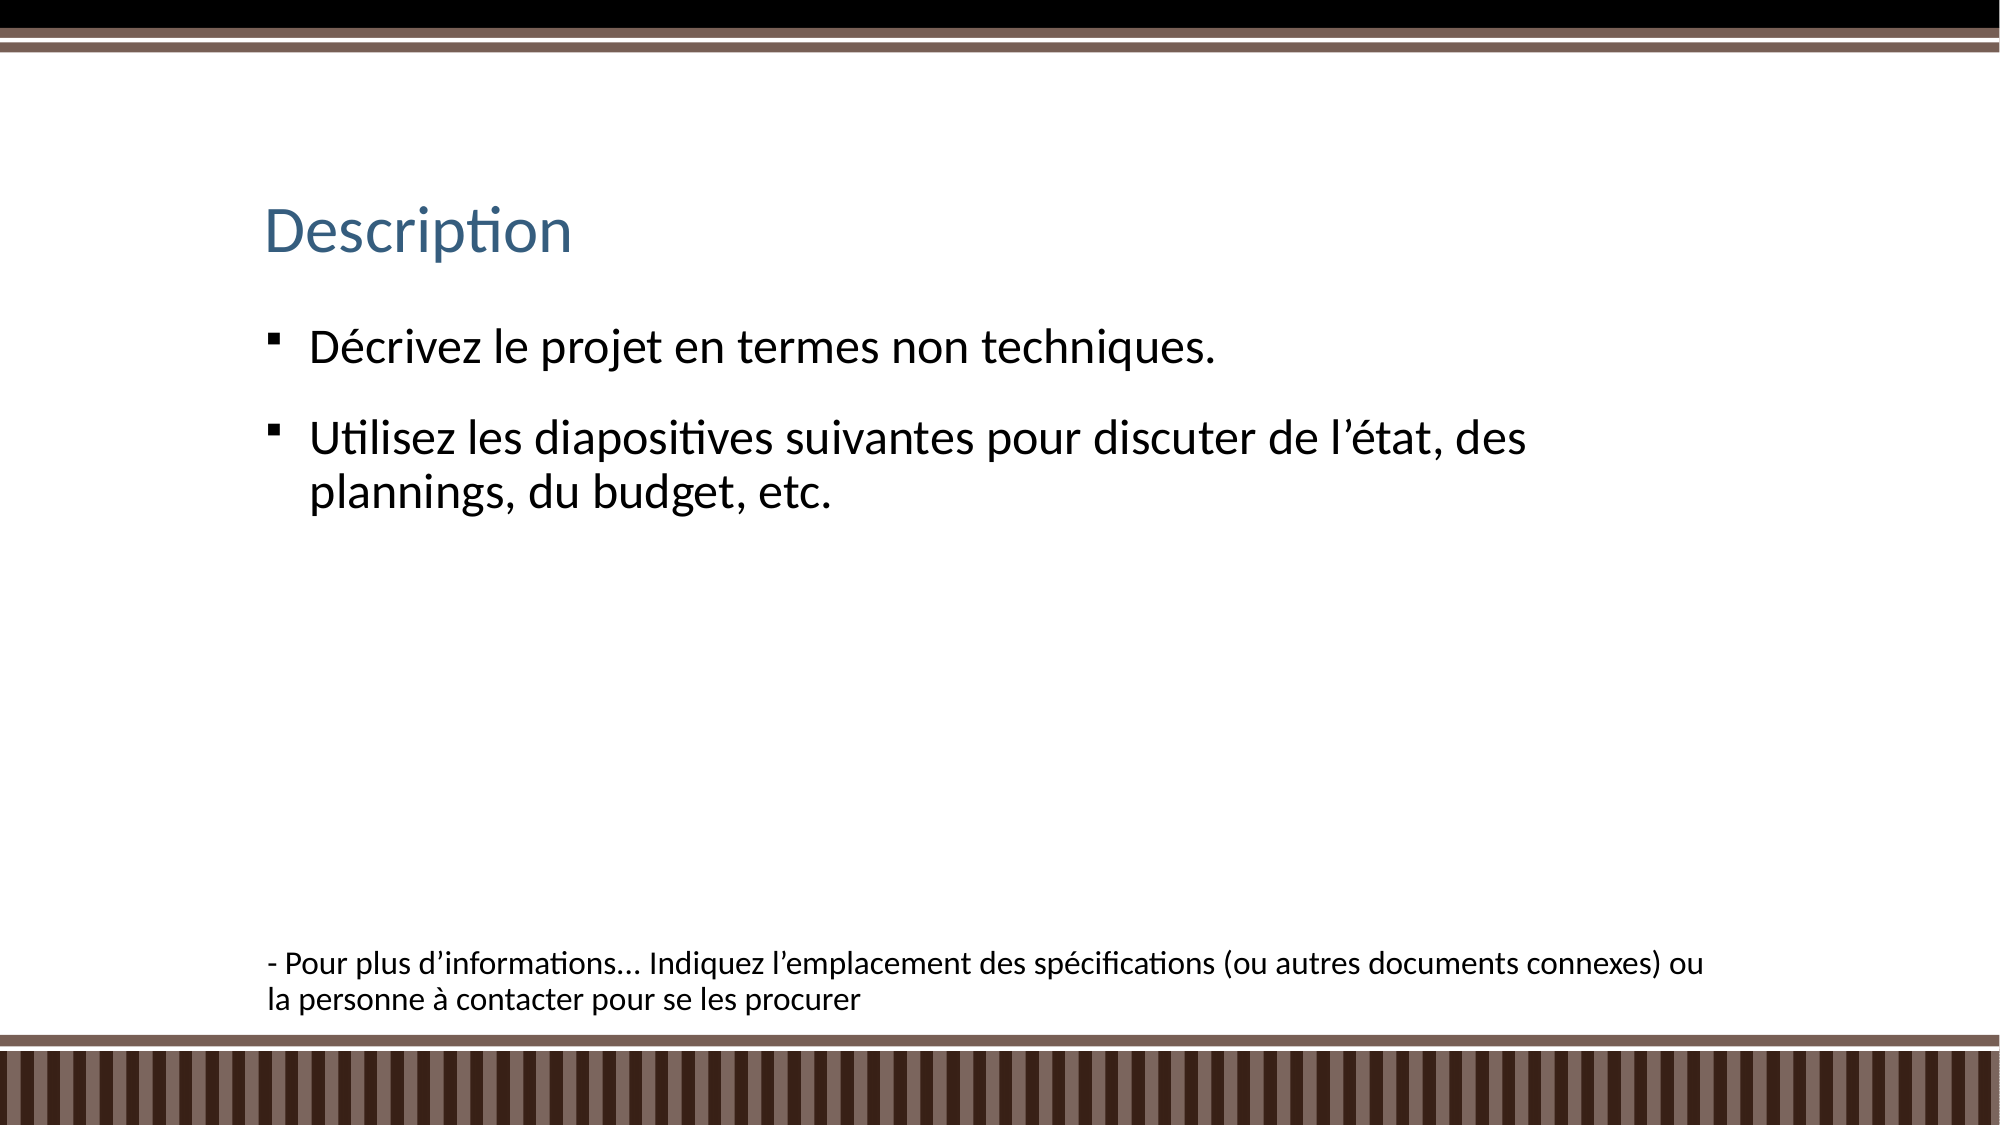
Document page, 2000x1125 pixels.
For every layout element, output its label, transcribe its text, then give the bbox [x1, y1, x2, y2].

text_box - Pour plus d’informations... Indiquez l’emplacement des spécifications (ou autres documents connexes) ou la personne à contacter pour se les procurer [252, 937, 1750, 1025]
list Décrivez le projet en termes non techniques. Utilisez les diapositives suivantes pour discuter de l’état, des plannings, du budget, etc. [249, 312, 1750, 920]
title Description [249, 99, 1750, 275]
